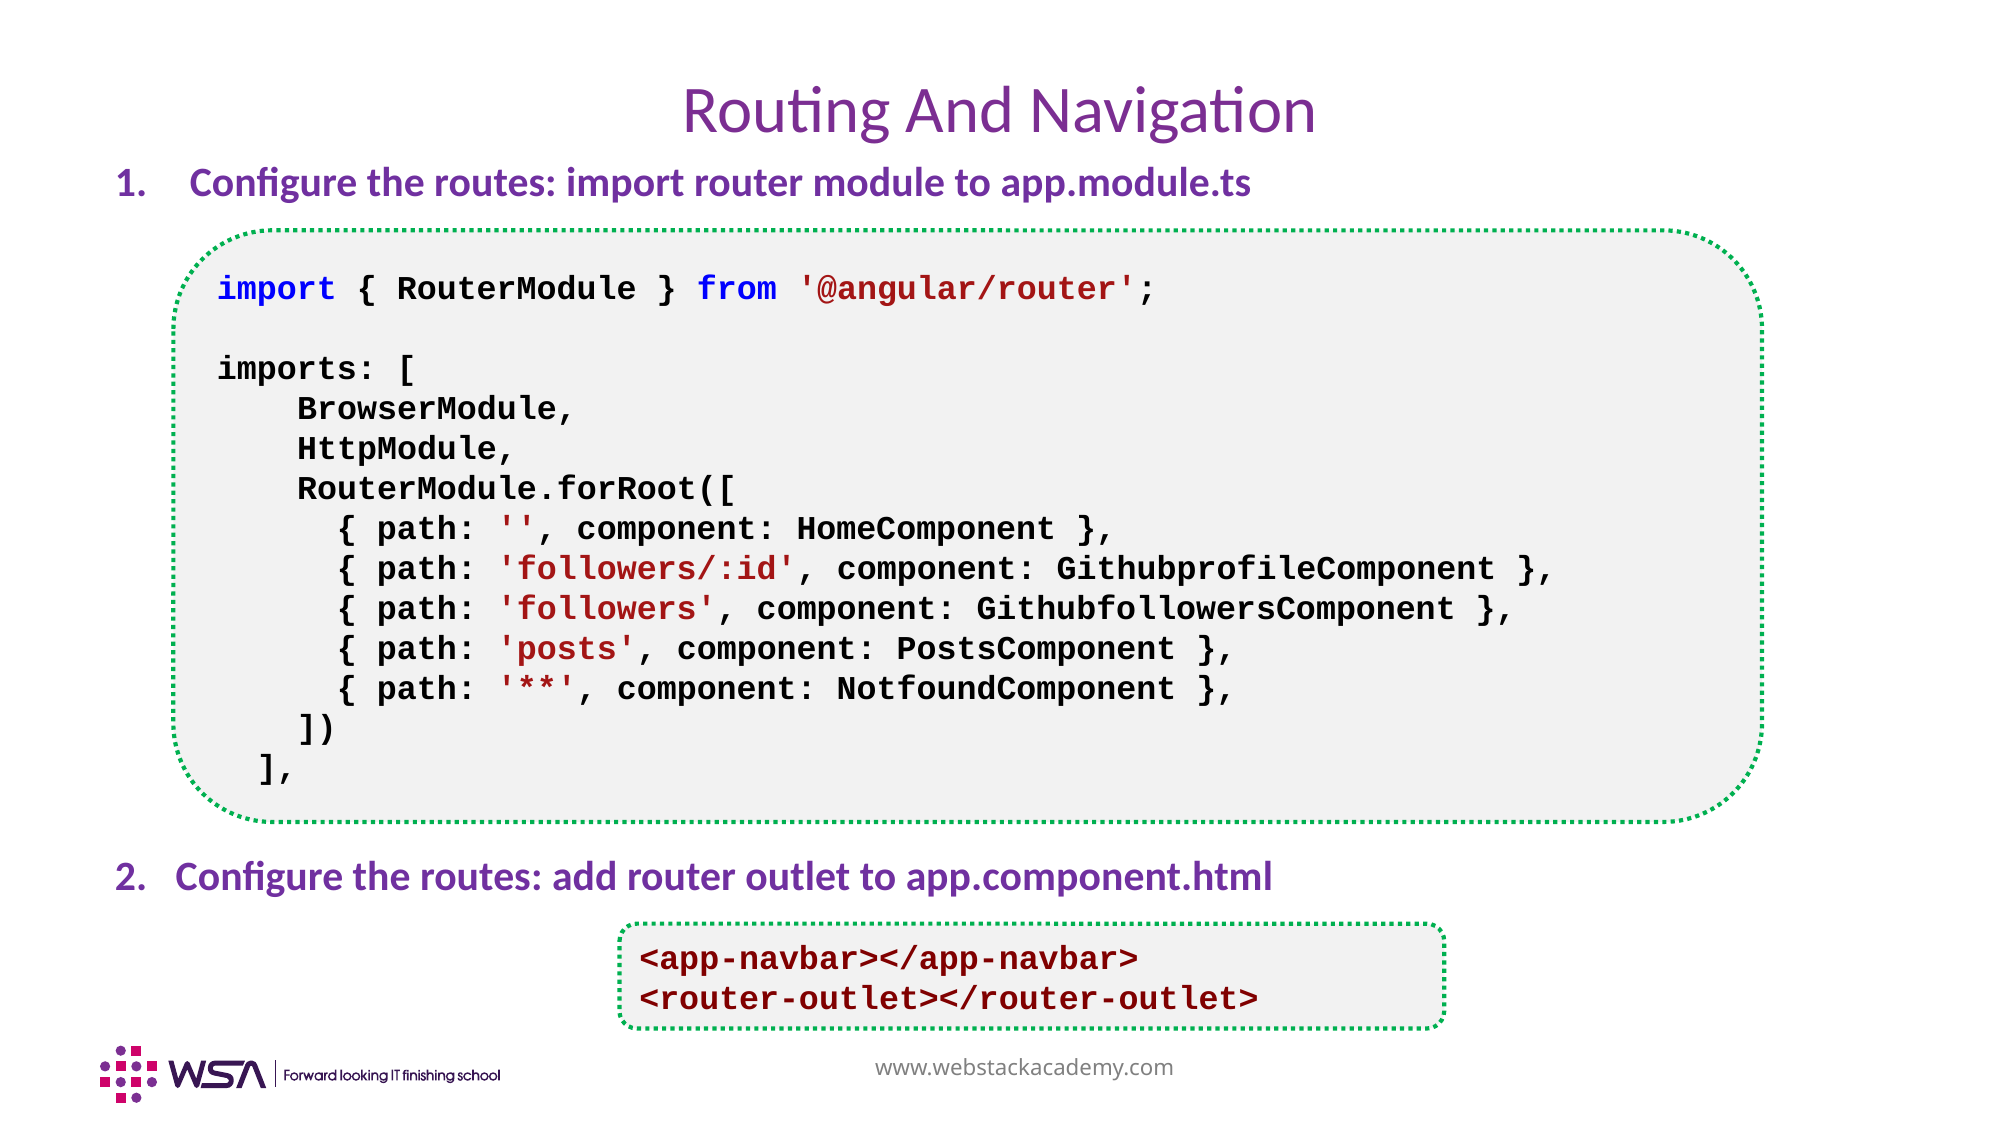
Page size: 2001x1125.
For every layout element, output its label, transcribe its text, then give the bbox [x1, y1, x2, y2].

list Configure the routes: import router module to app.module.ts [99, 146, 1923, 264]
text_box <app-navbar></app-navbar> <router-outlet></router-outlet> [619, 923, 1445, 1029]
text_box 2. Configure the routes: add router outlet to app.component.html [99, 841, 1923, 911]
text_box import { RouterModule } from '@angular/router'; imports: [ BrowserModule, HttpModule, RouterModule.forRoot([ { path: '', component: HomeComponent }, { path: 'followers/:id', component: GithubprofileComponent }, { path: 'followers', component: GithubfollowersComponent }, { path: 'posts', component: PostsComponent }, { path: '**', component: NotfoundComponent }, ]) ], [173, 230, 1763, 822]
title Routing And Navigation [99, 28, 1900, 146]
